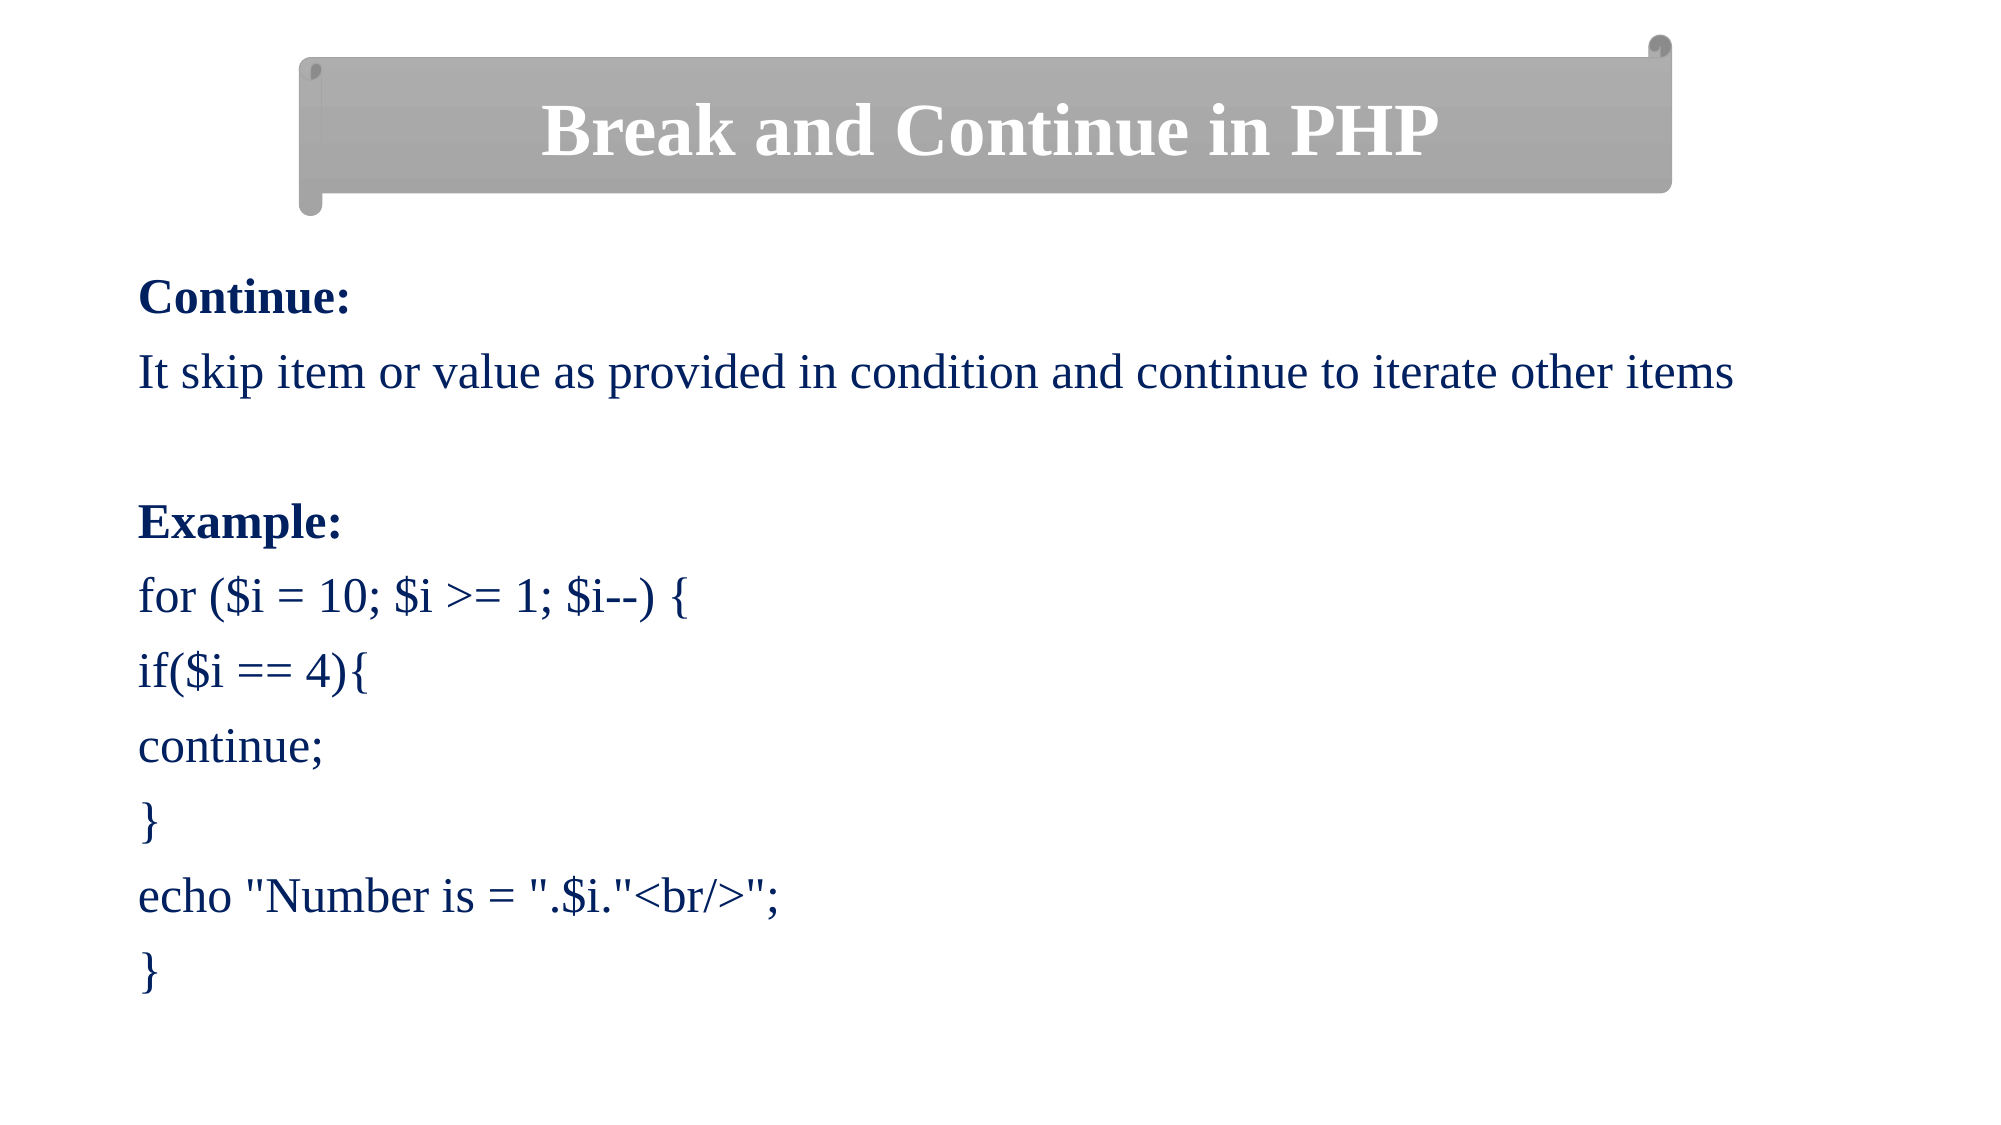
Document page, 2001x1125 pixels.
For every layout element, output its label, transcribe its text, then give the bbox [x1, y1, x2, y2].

text_box Break and Continue in PHP [298, 34, 1673, 217]
list Continue: It skip item or value as provided in condition and continue to iterate other items Example: for ($i = 10; $i >= 1; $i--) { if($i == 4){ continue; } echo "Number is = ".$i."<br/>"; } [122, 263, 1848, 1090]
